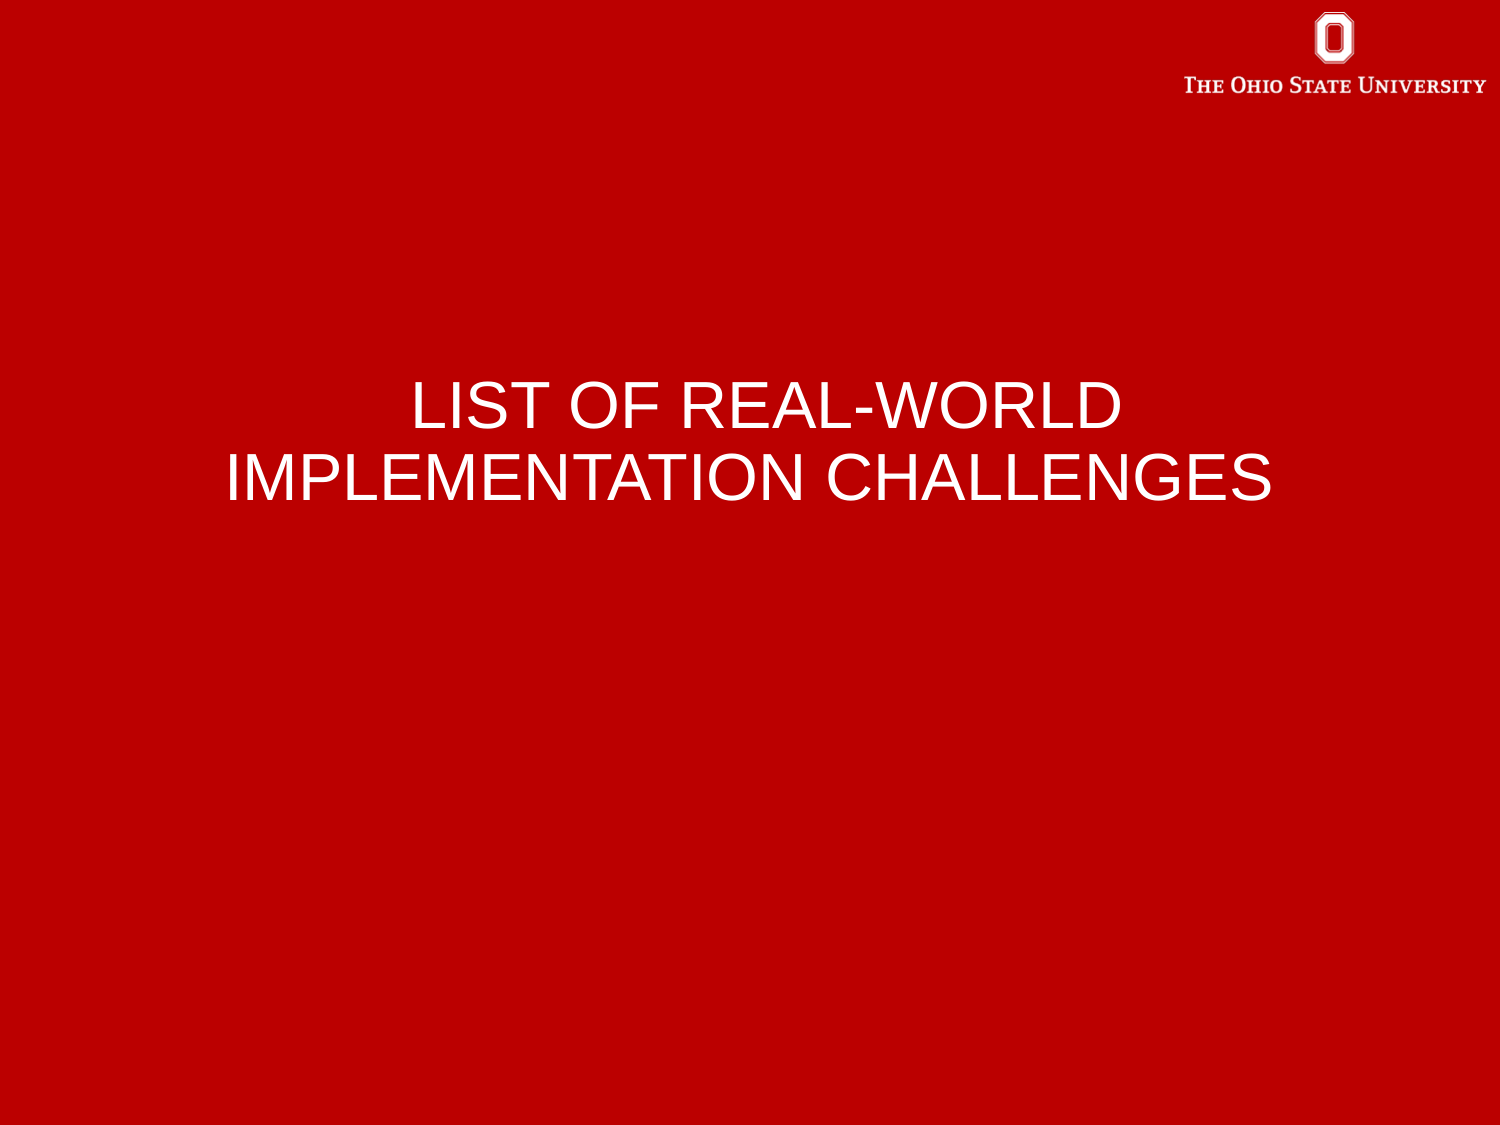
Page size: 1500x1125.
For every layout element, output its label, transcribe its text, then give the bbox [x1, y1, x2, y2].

title List of real-world implementation challenges [102, 383, 1397, 523]
picture [1184, 12, 1487, 100]
